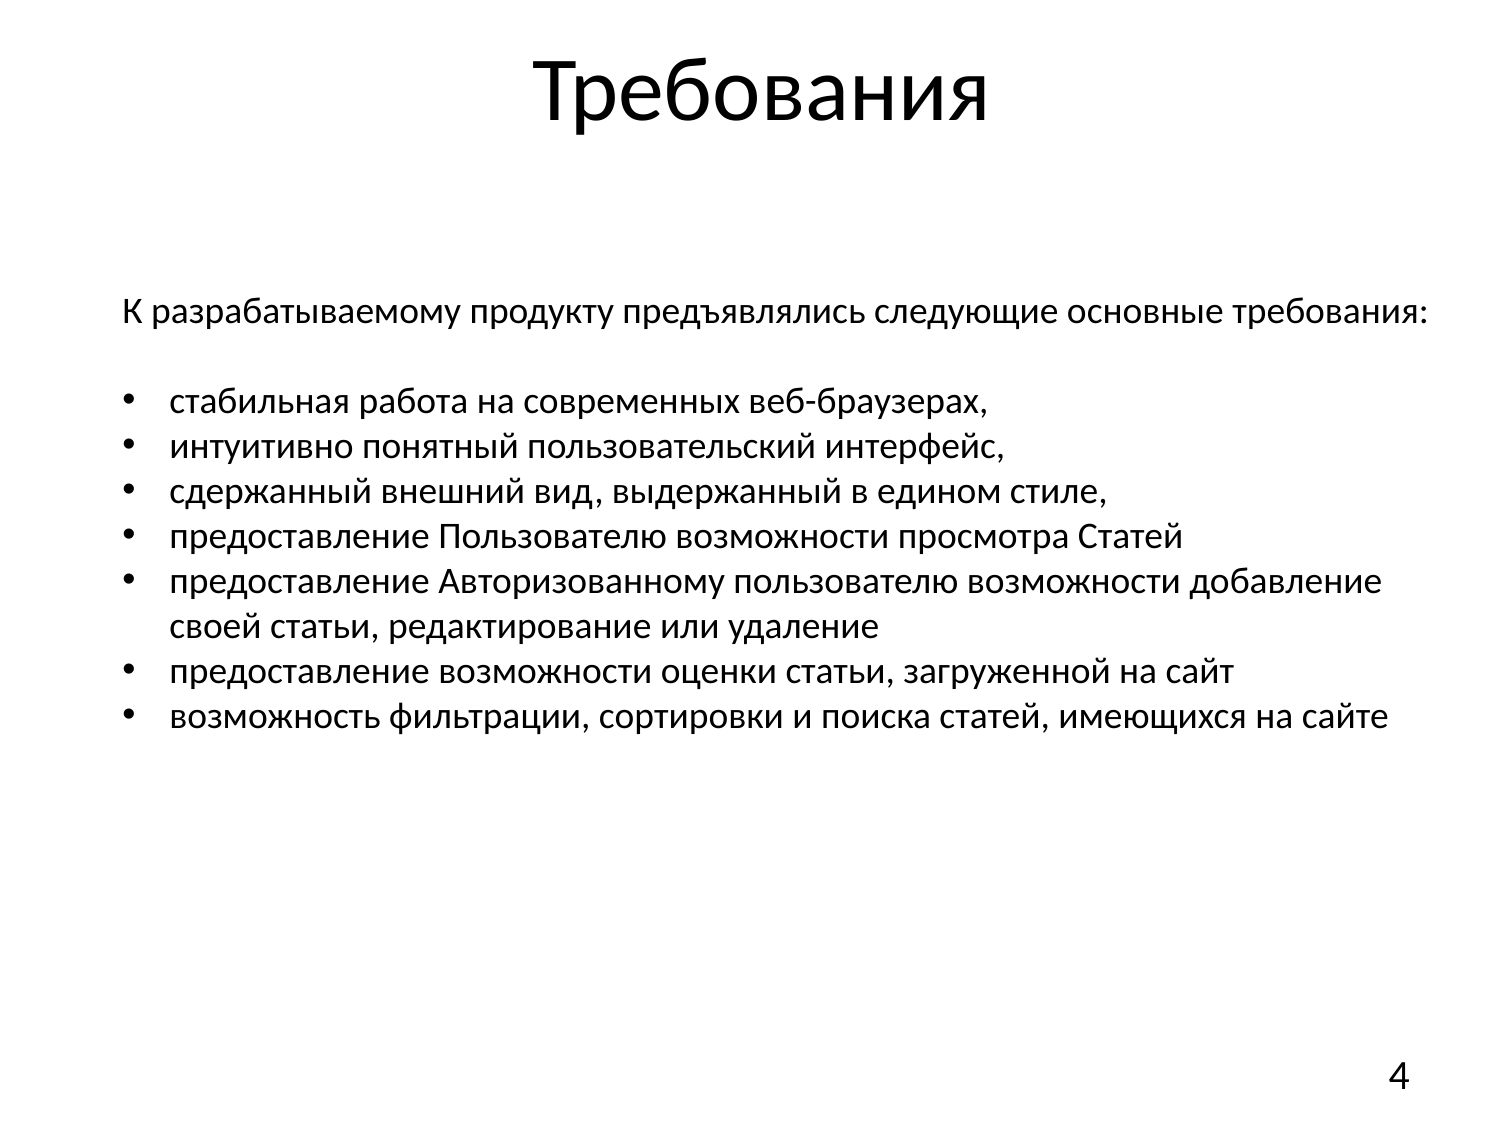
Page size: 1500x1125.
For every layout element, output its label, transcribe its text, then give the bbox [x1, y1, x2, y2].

text_box К разрабатываемому продукту предъявлялись следующие основные требования: стабильная работа на современных веб-браузерах, интуитивно понятный пользовательский интерфейс, сдержанный внешний вид, выдержанный в едином стиле, предоставление Пользователю возможности просмотра Статей предоставление Авторизованному пользователю возможности добавление своей статьи, редактирование или удаление предоставление возможности оценки статьи, загруженной на сайт возможность фильтрации, сортировки и поиска статей, имеющихся на сайте [107, 278, 1467, 744]
slide_number 4 [1074, 1042, 1425, 1103]
title Требования [88, 19, 1436, 148]
